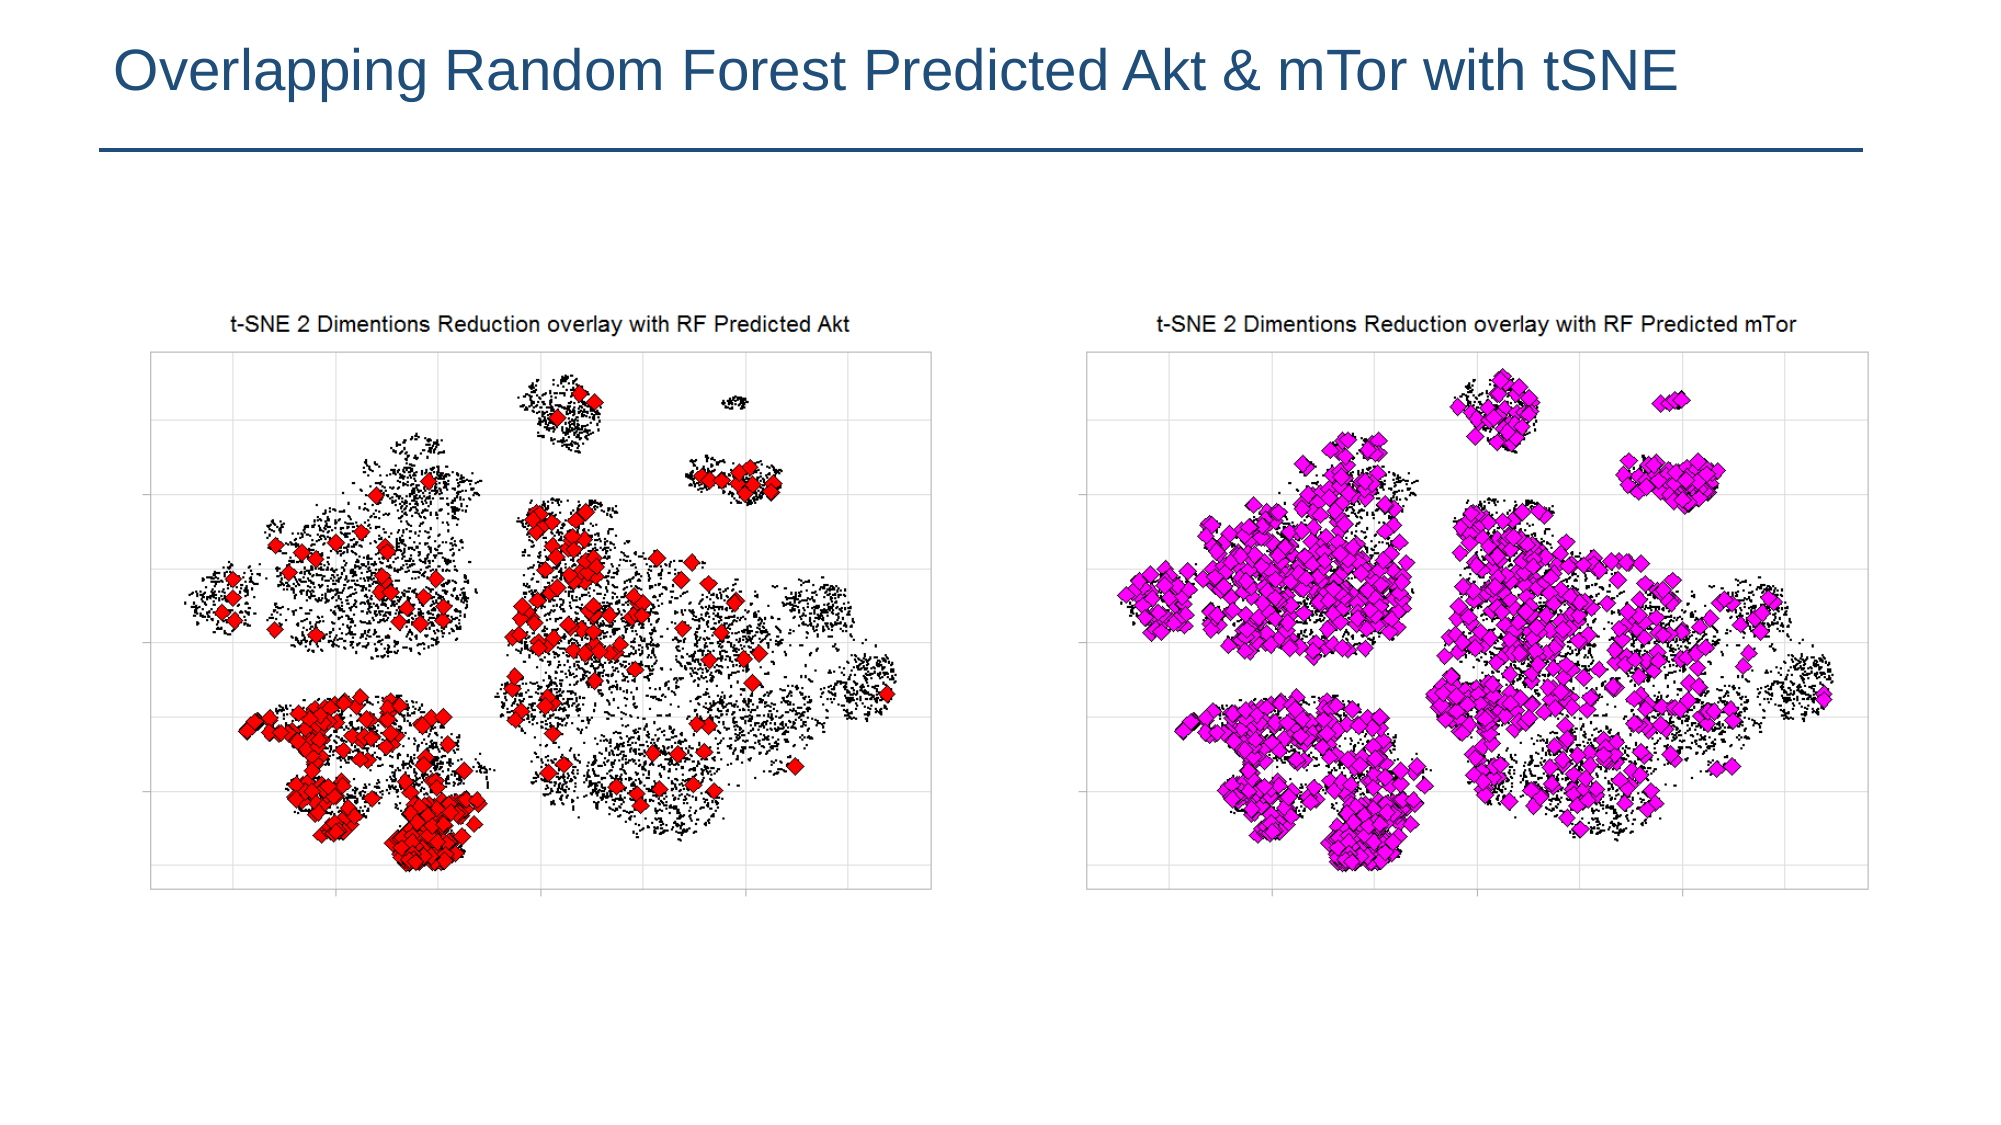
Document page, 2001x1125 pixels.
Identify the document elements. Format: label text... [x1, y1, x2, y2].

picture [91, 299, 947, 950]
picture [1027, 299, 1883, 950]
title Overlapping Random Forest Predicted Akt & mTor with tSNE [98, 0, 1902, 144]
